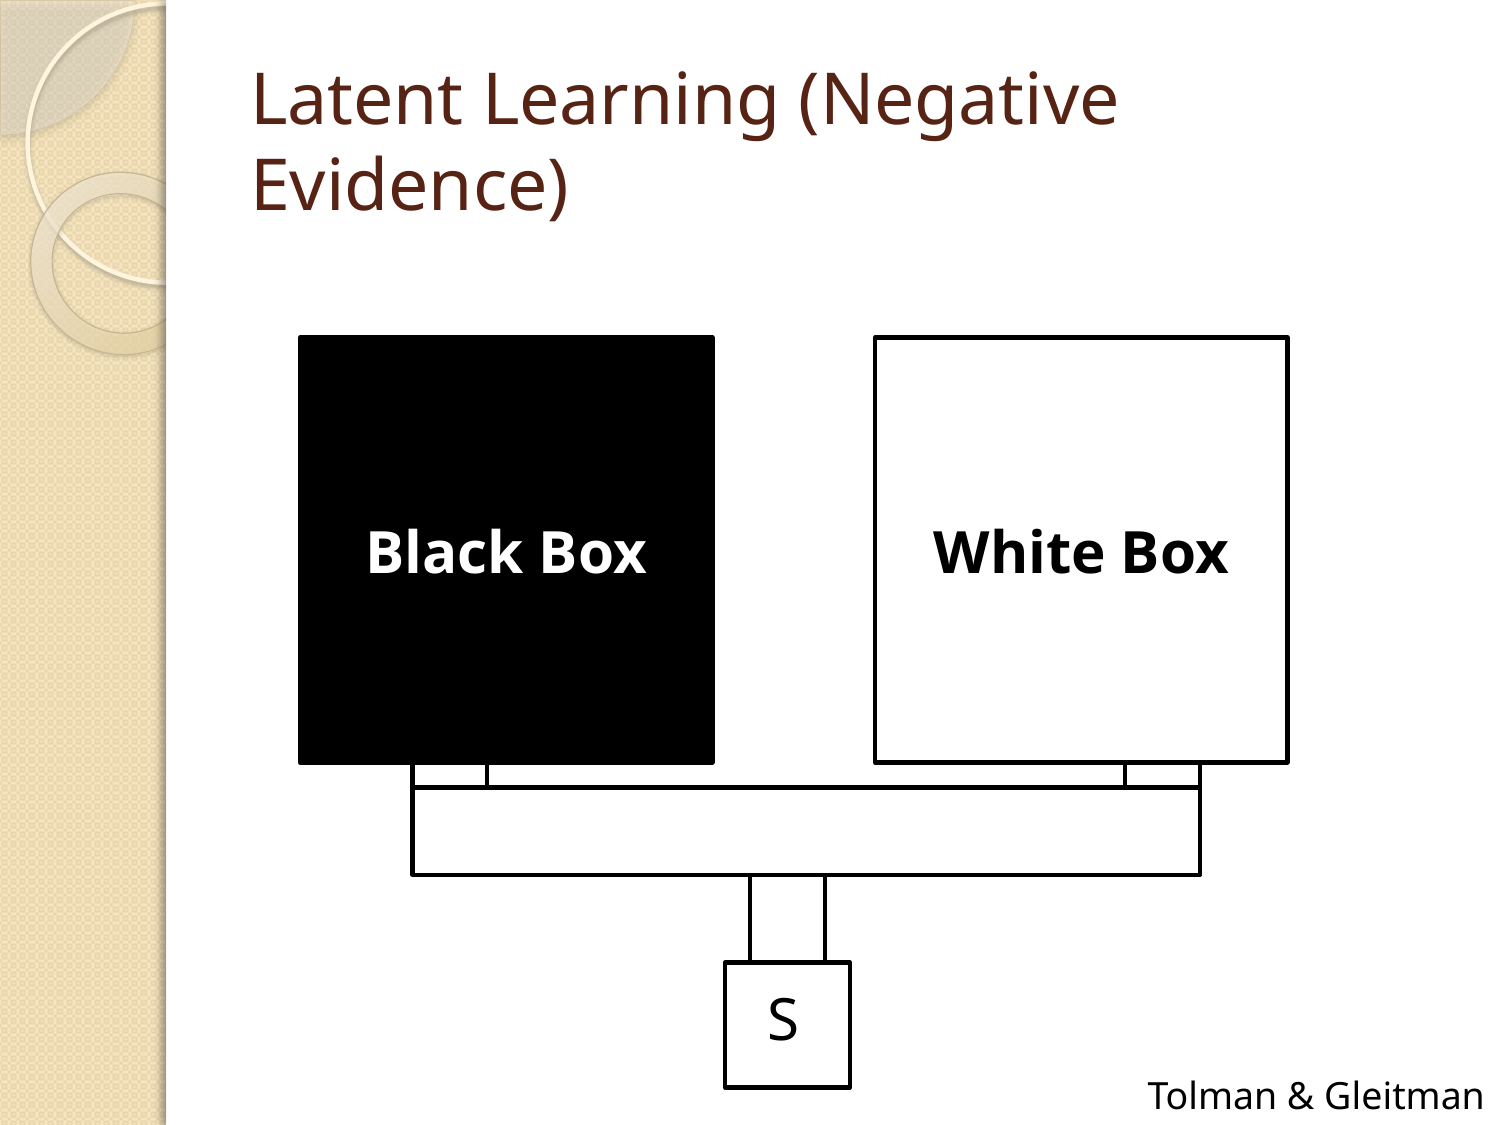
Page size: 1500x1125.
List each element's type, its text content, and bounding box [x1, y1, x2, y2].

text_box [410, 760, 489, 790]
text_box [410, 785, 1202, 877]
title Latent Learning (Negative Evidence) [235, 45, 1466, 233]
text_box [1123, 760, 1202, 790]
text_box White Box [873, 335, 1290, 765]
text_box Tolman & Gleitman (1949) [1062, 1064, 1500, 1125]
text_box Black Box [298, 335, 715, 765]
text_box [723, 960, 852, 1090]
text_box [748, 873, 827, 960]
text_box S [753, 975, 815, 1060]
